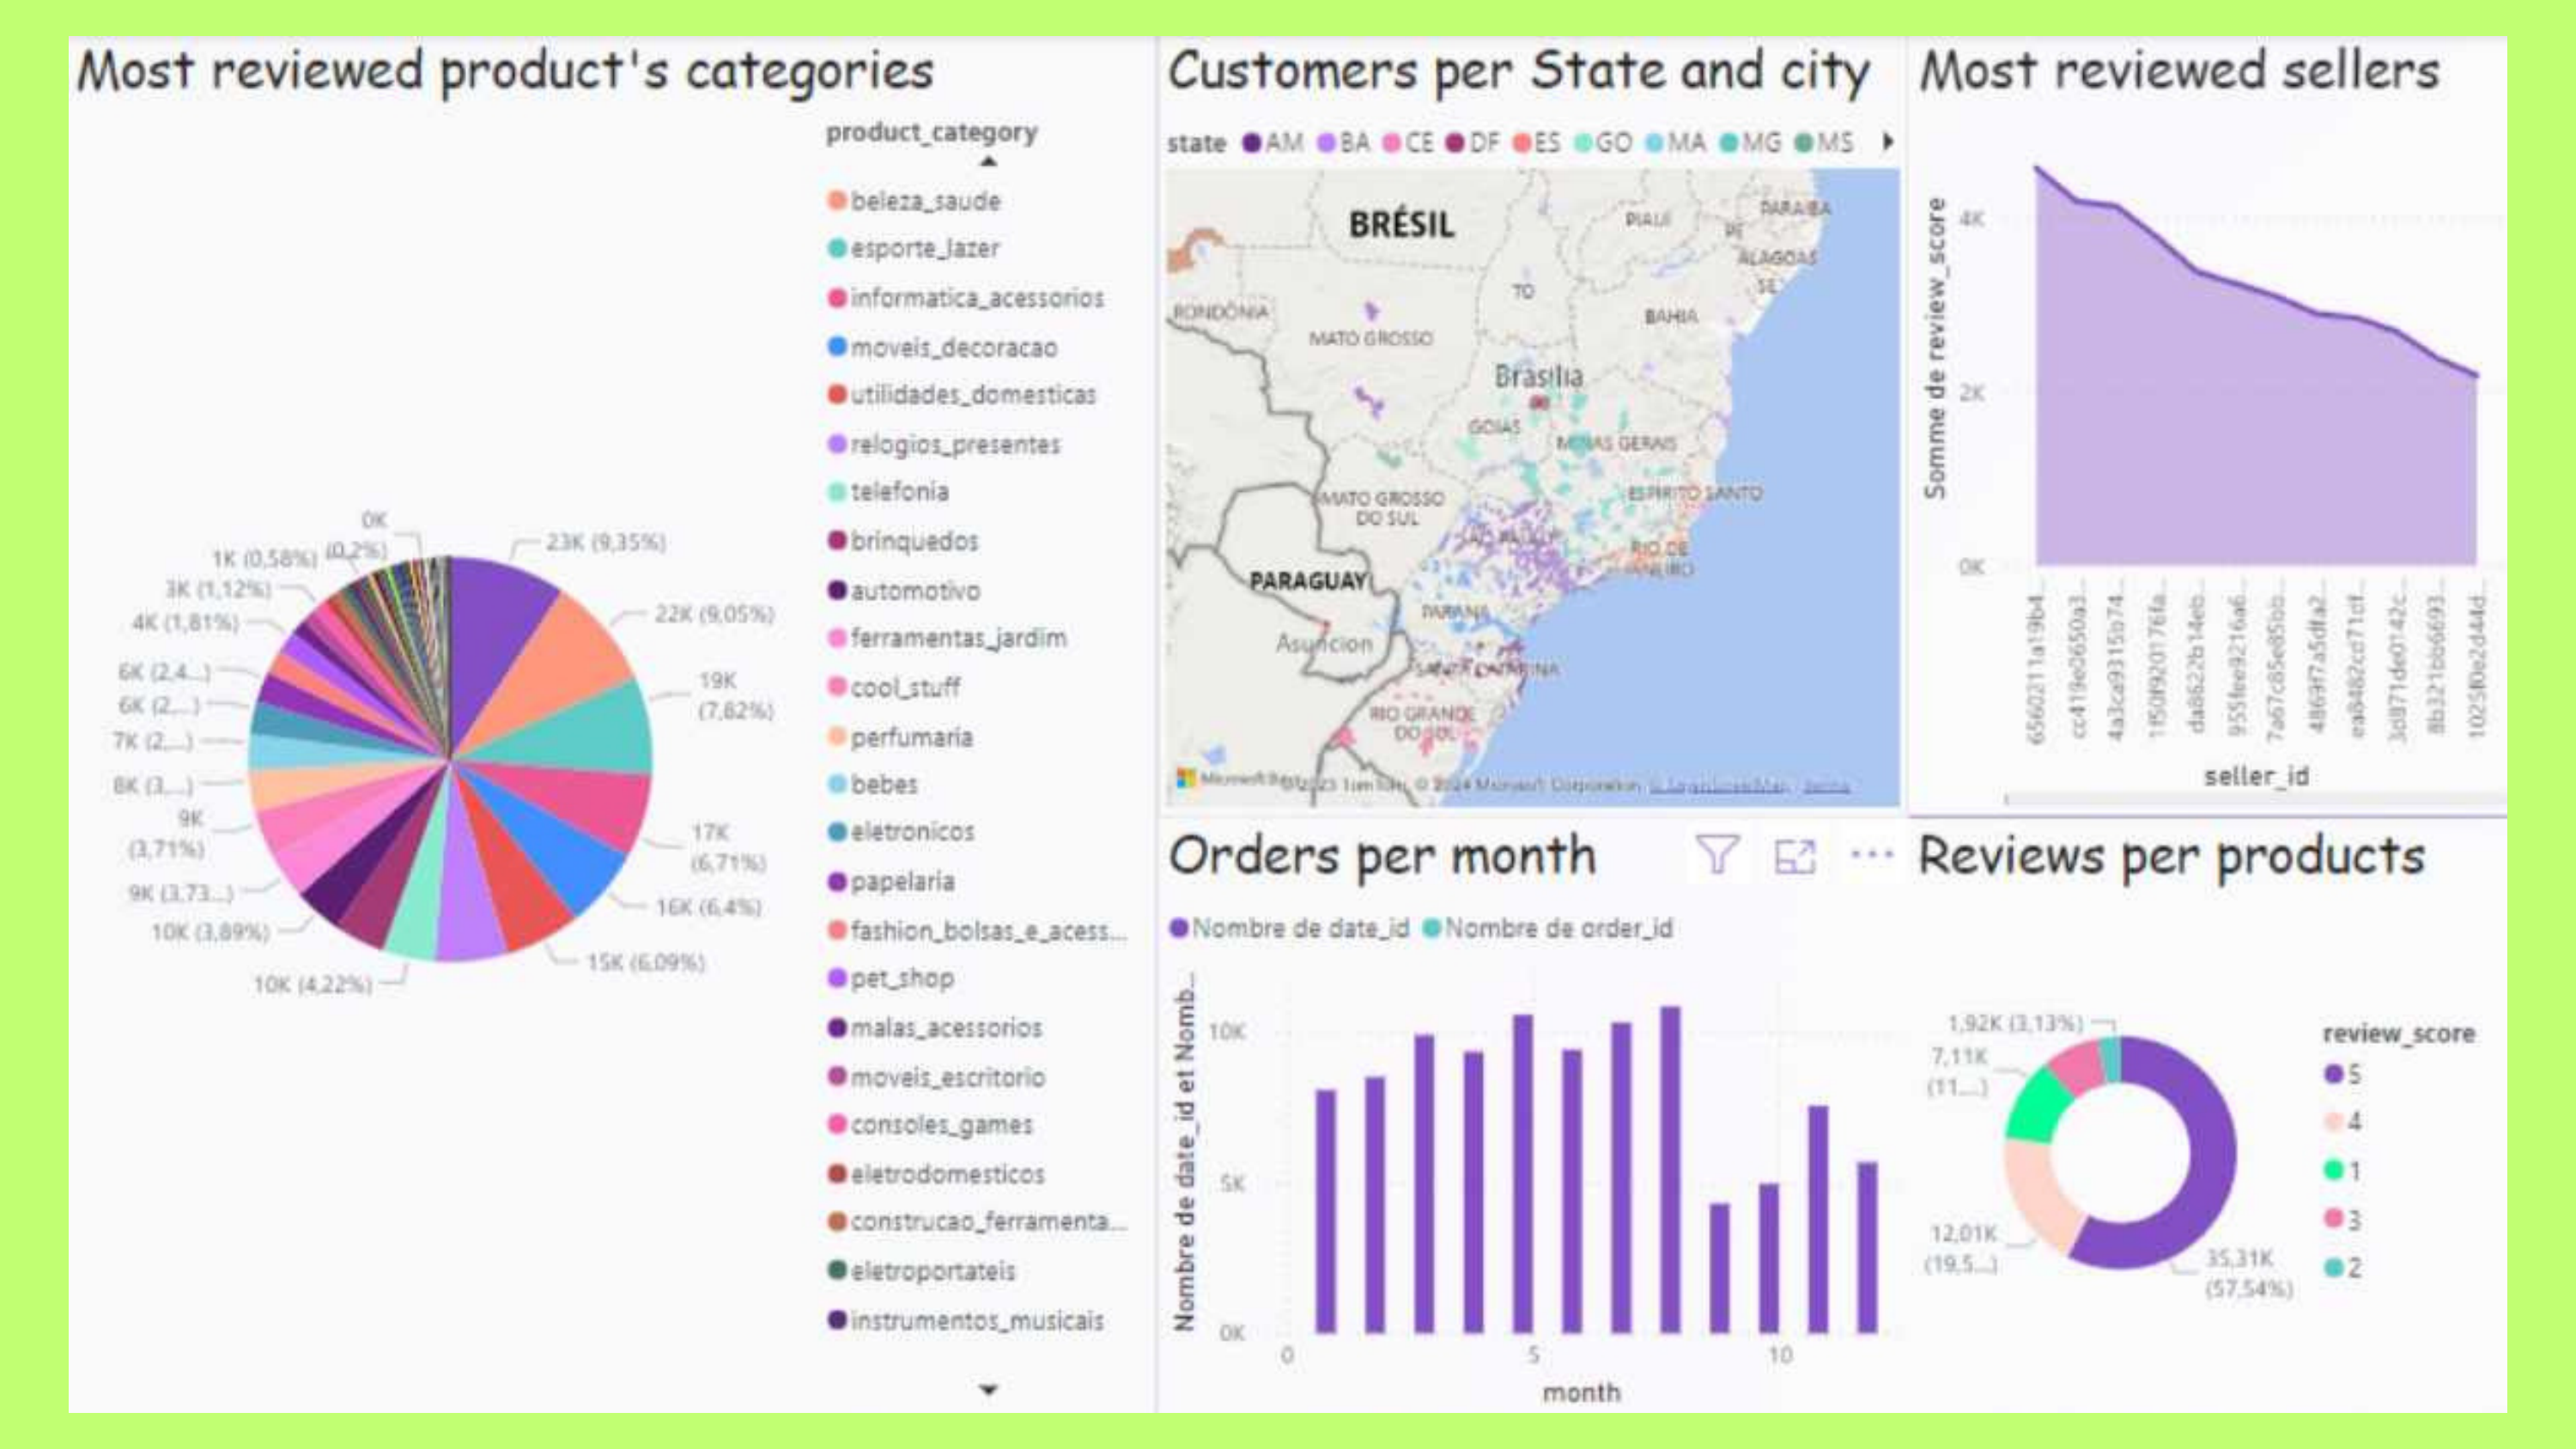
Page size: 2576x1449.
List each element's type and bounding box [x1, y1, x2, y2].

text_box [69, 36, 2507, 1413]
